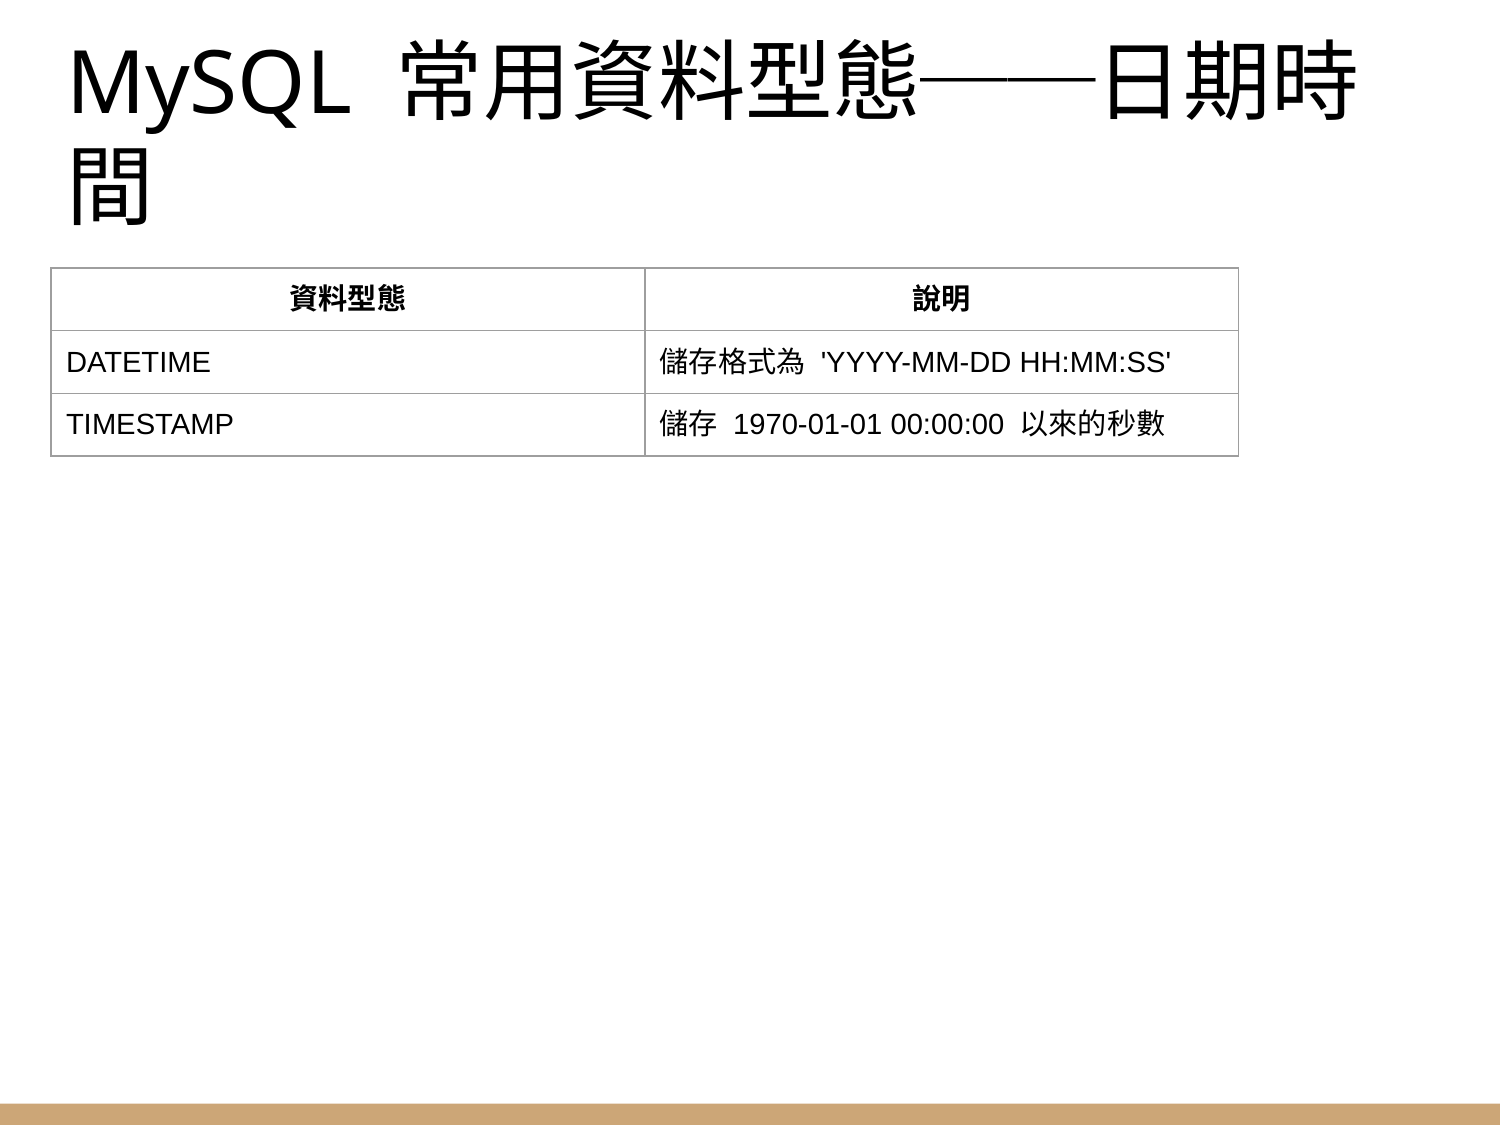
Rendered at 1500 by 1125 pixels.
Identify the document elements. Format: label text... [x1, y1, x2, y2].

table_cell 儲存 1970-01-01 00:00:00 以來的秒數 [646, 394, 1238, 455]
title MySQL 常用資料型態──日期時間 [51, 69, 1449, 251]
table_cell DATETIME [52, 331, 644, 393]
table_cell TIMESTAMP [52, 394, 644, 455]
table_cell 儲存格式為 'YYYY-MM-DD HH:MM:SS' [646, 331, 1238, 393]
table_header 資料型態 [52, 269, 644, 330]
table_header 說明 [646, 269, 1238, 330]
